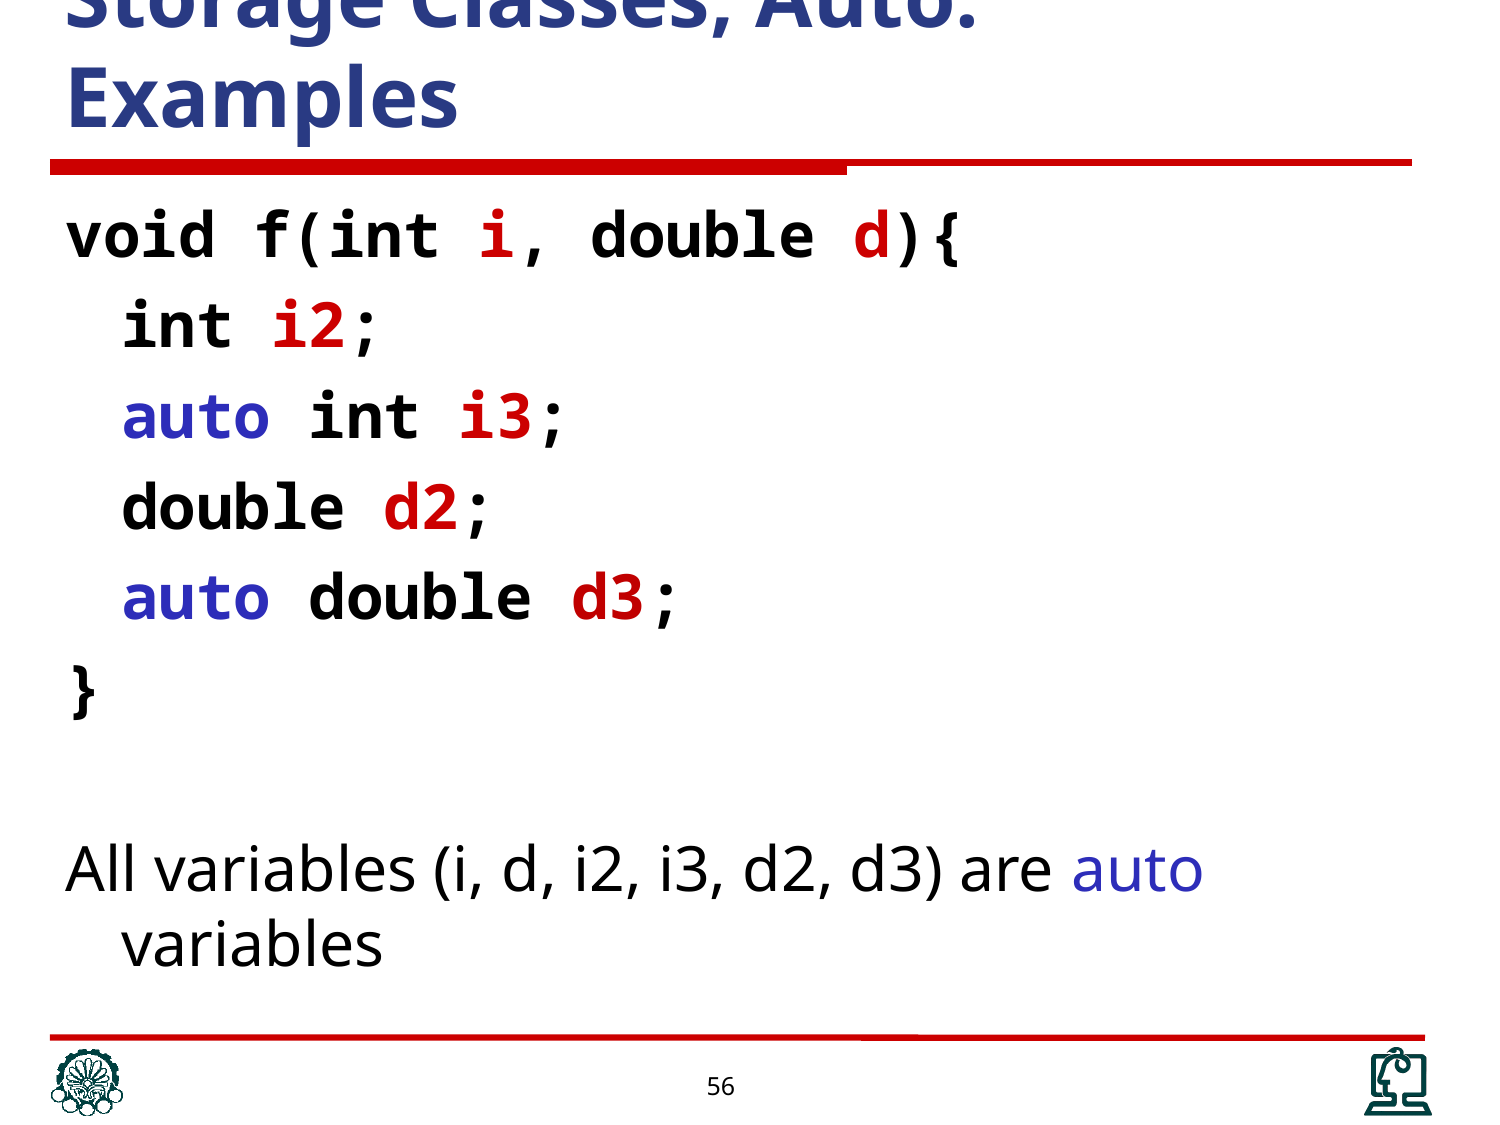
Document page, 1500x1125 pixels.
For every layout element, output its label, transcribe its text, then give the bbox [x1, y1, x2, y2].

text_box void f(int i, double d){ int i2; auto int i3; double d2; auto double d3; } All variables (i, d, i2, i3, d2, d3) are auto variables [49, 187, 1463, 1038]
text_box Storage Classes, Auto: Examples [50, 26, 1412, 152]
text_box 56 [650, 1062, 750, 1103]
picture [1362, 1045, 1438, 1119]
picture [50, 1047, 125, 1118]
